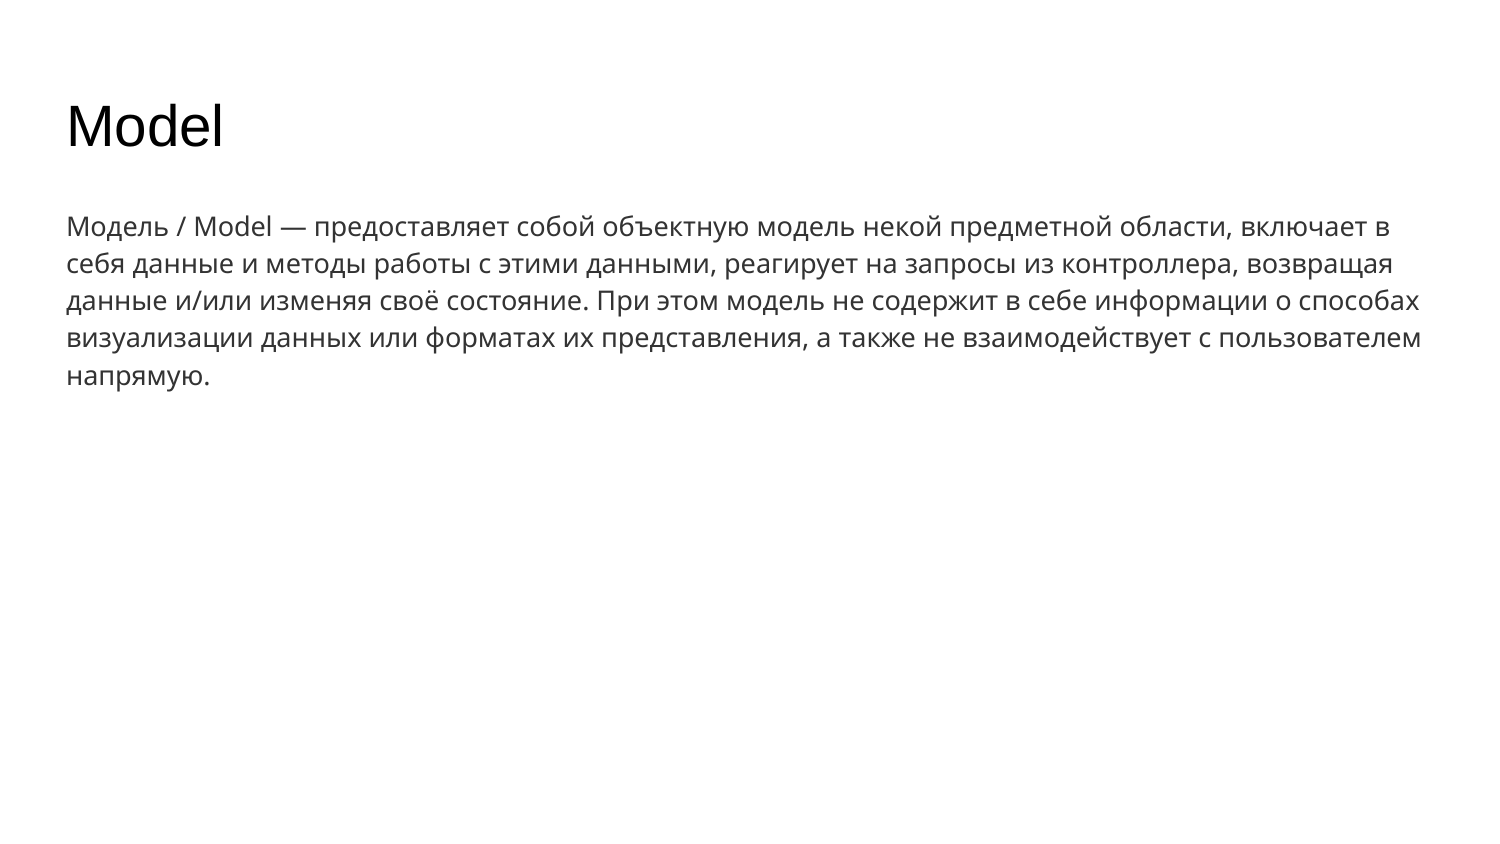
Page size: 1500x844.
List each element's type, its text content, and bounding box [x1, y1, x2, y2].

list Модель / Model — предоставляет собой объектную модель некой предметной области, включает в себя данные и методы работы с этими данными, реагирует на запросы из контроллера, возвращая данные и/или изменяя своё состояние. При этом модель не содержит в себе информации о способах визуализации данных или форматах их представления, а также не взаимодействует с пользователем напрямую. [51, 189, 1449, 750]
title Model [51, 72, 1449, 167]
